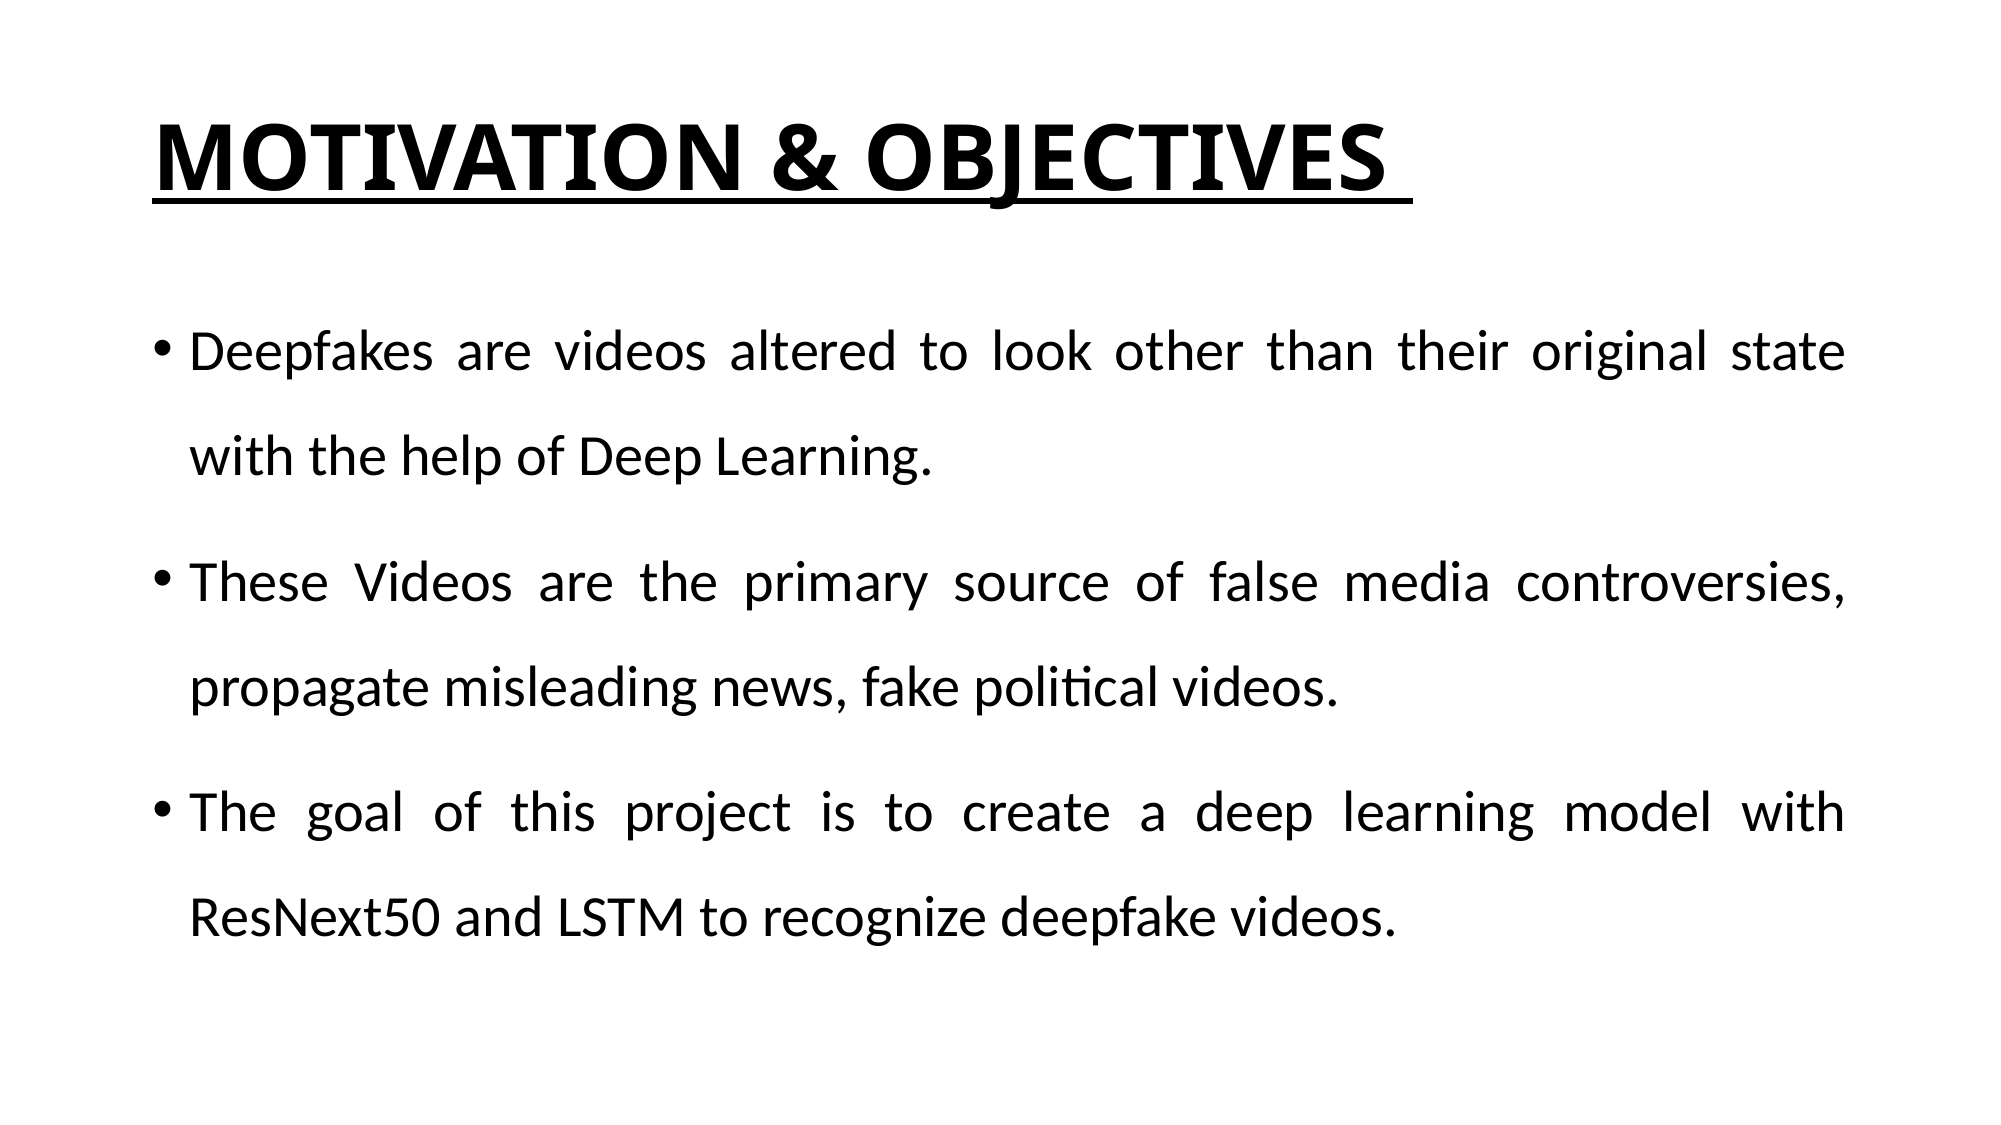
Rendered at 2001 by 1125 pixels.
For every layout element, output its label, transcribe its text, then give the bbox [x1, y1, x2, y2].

list Deepfakes are videos altered to look other than their original state with the help of Deep Learning. These Videos are the primary source of false media controversies, propagate misleading news, fake political videos. The goal of this project is to create a deep learning model with ResNext50 and LSTM to recognize deepfake videos. [137, 269, 1863, 984]
title MOTIVATION & OBJECTIVES [137, 52, 1863, 269]
